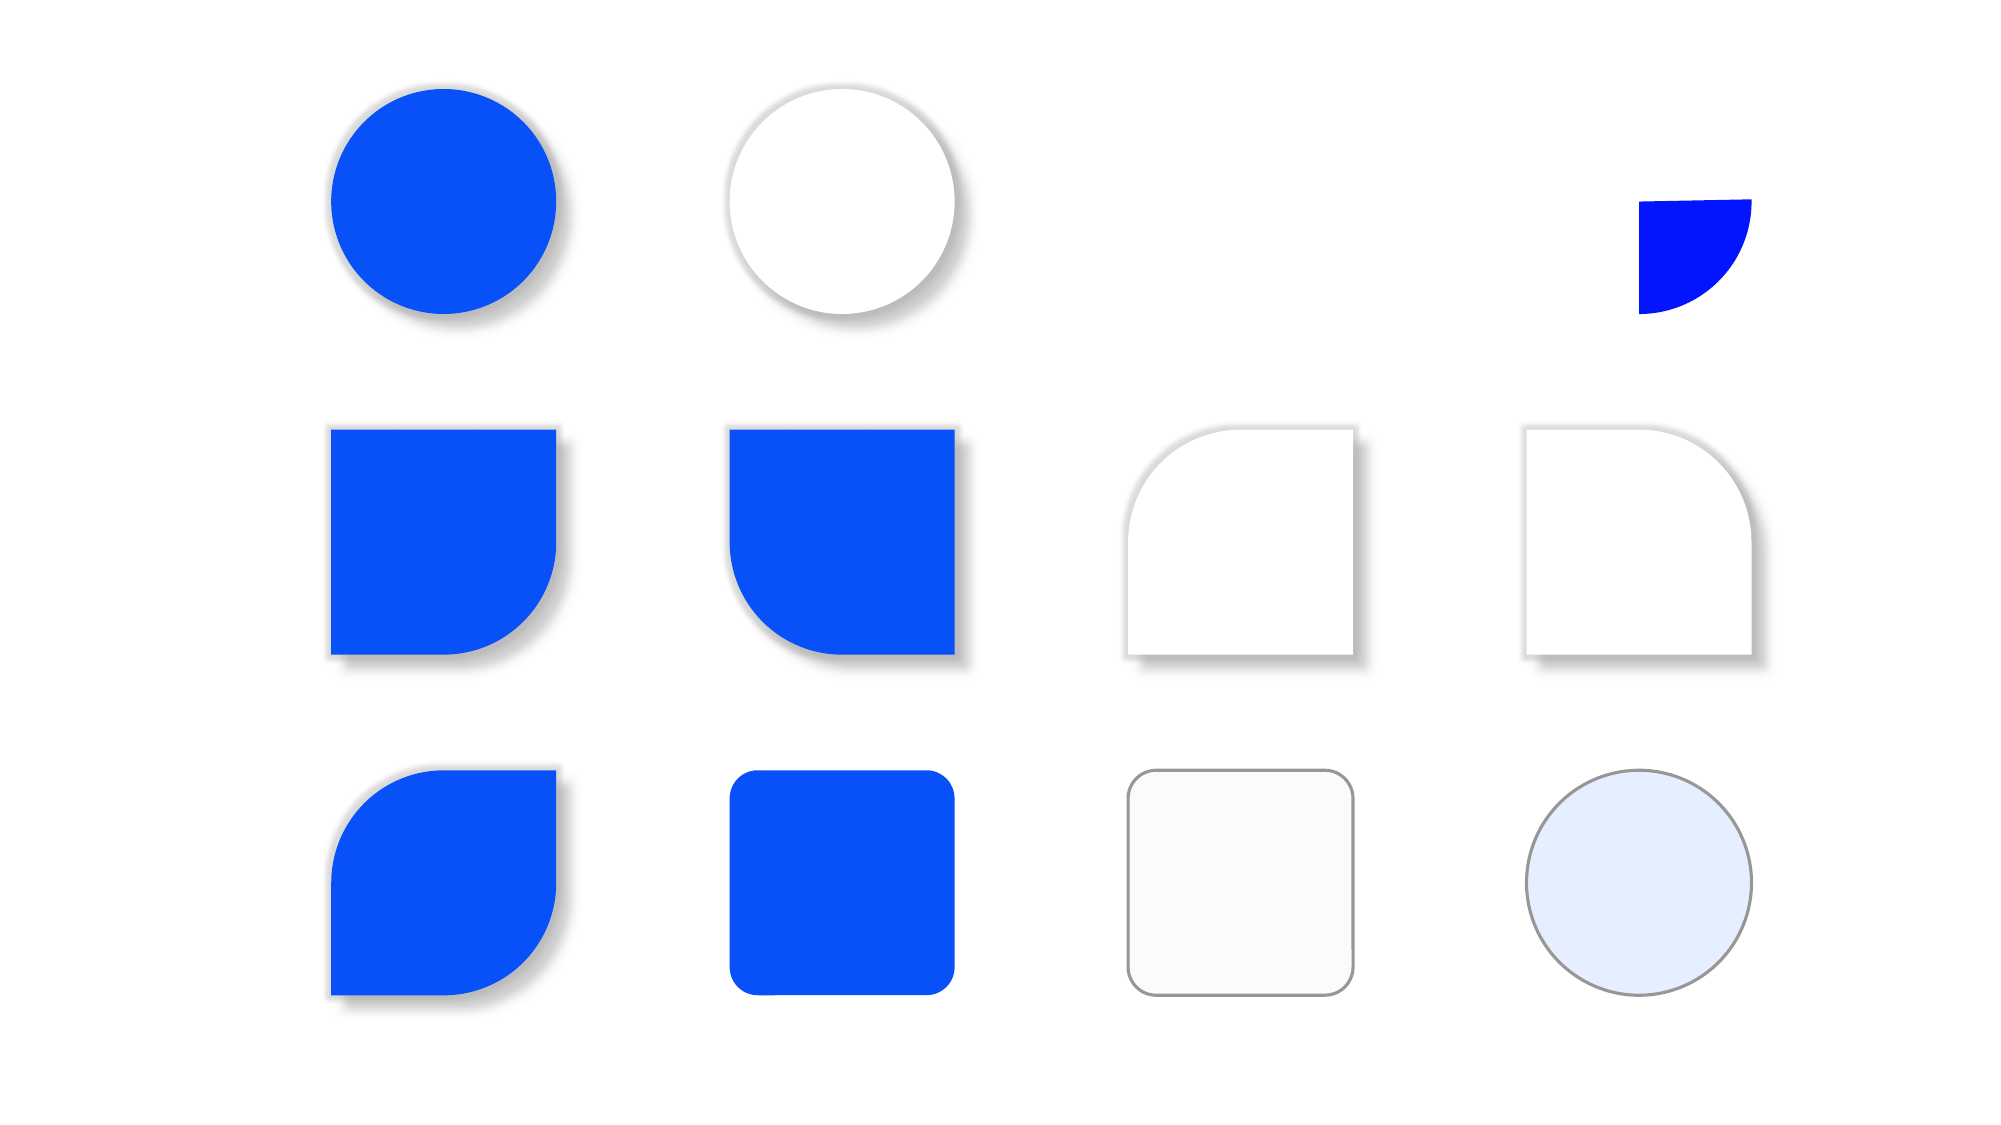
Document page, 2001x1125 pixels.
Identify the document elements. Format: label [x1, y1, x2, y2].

text_box [1638, 198, 1753, 316]
text_box [1525, 428, 1753, 656]
text_box [330, 87, 558, 316]
text_box [1127, 769, 1355, 997]
text_box [728, 87, 956, 316]
text_box [330, 428, 558, 656]
text_box [330, 769, 558, 997]
text_box [1127, 428, 1355, 656]
text_box [1525, 769, 1753, 997]
text_box [728, 769, 956, 997]
text_box [728, 428, 956, 656]
